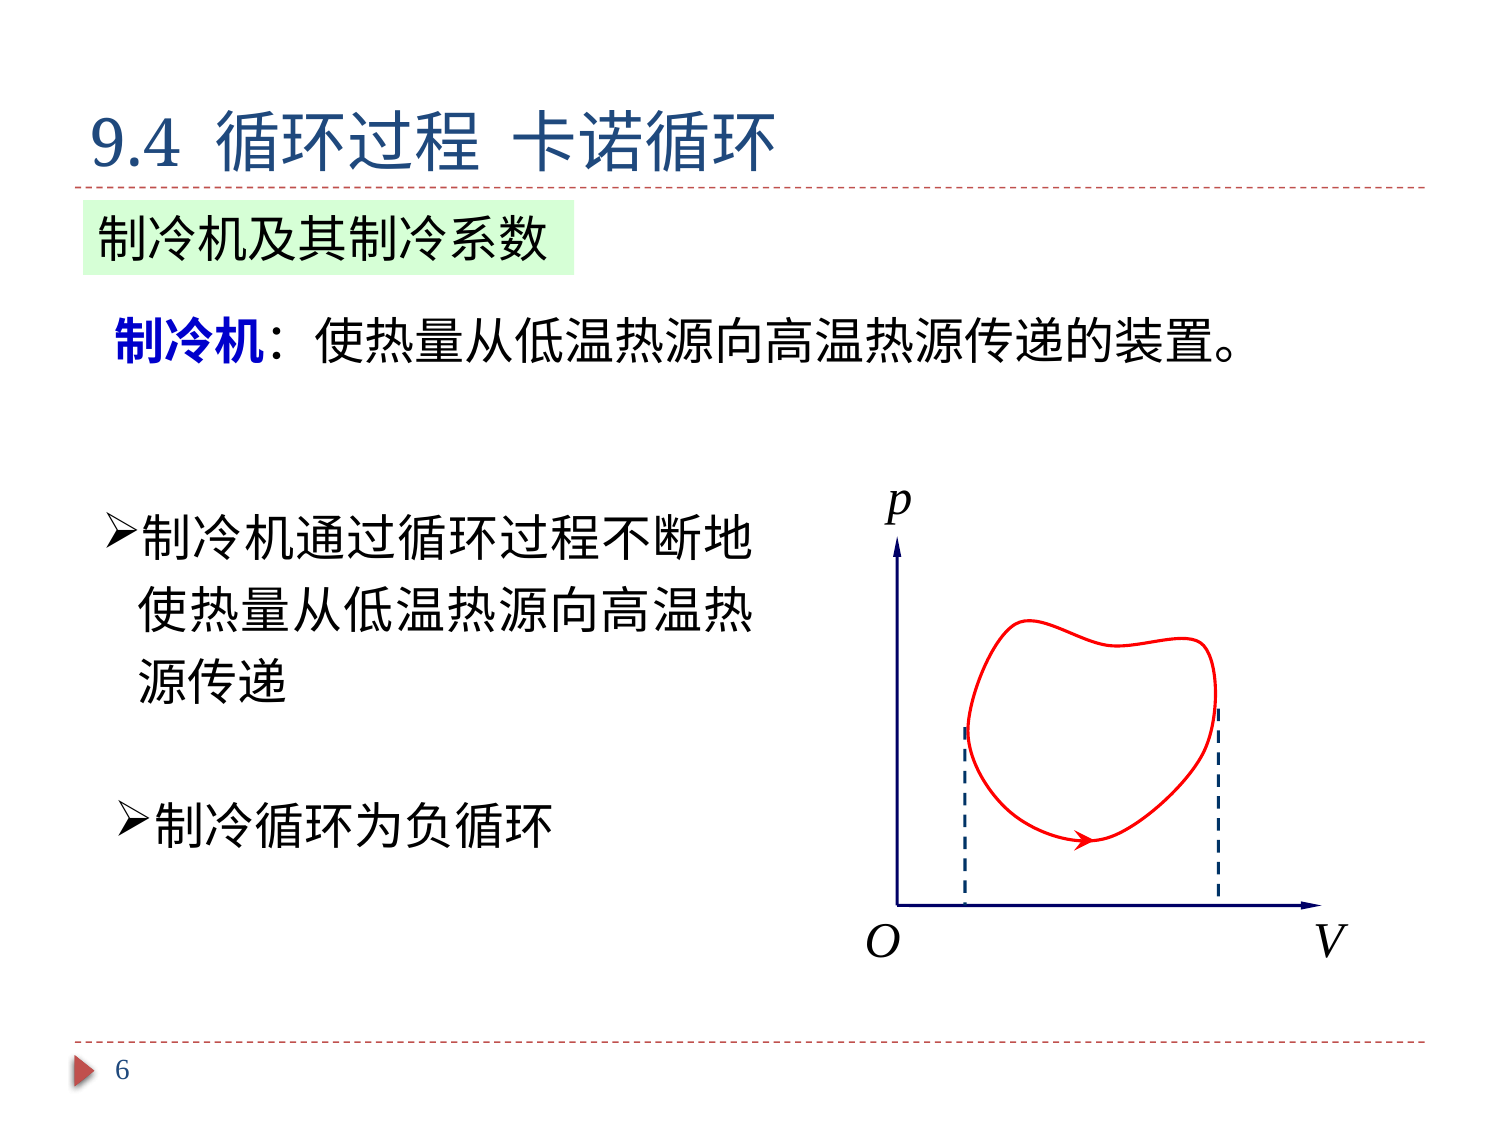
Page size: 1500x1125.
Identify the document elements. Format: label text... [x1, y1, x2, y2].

slide_number 6 [100, 1042, 426, 1103]
text_box 制冷机通过循环过程不断地使热量从低温热源向高温热源传递 [87, 487, 769, 719]
title 9.4 循环过程 卡诺循环 [75, 37, 1425, 188]
text_box 制冷循环为负循环 [99, 774, 700, 862]
text_box 制冷机及其制冷系数 [83, 200, 575, 275]
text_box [849, 462, 1382, 1054]
text_box 制冷机：使热量从低温热源向高温热源传递的装置。 [99, 287, 1288, 378]
